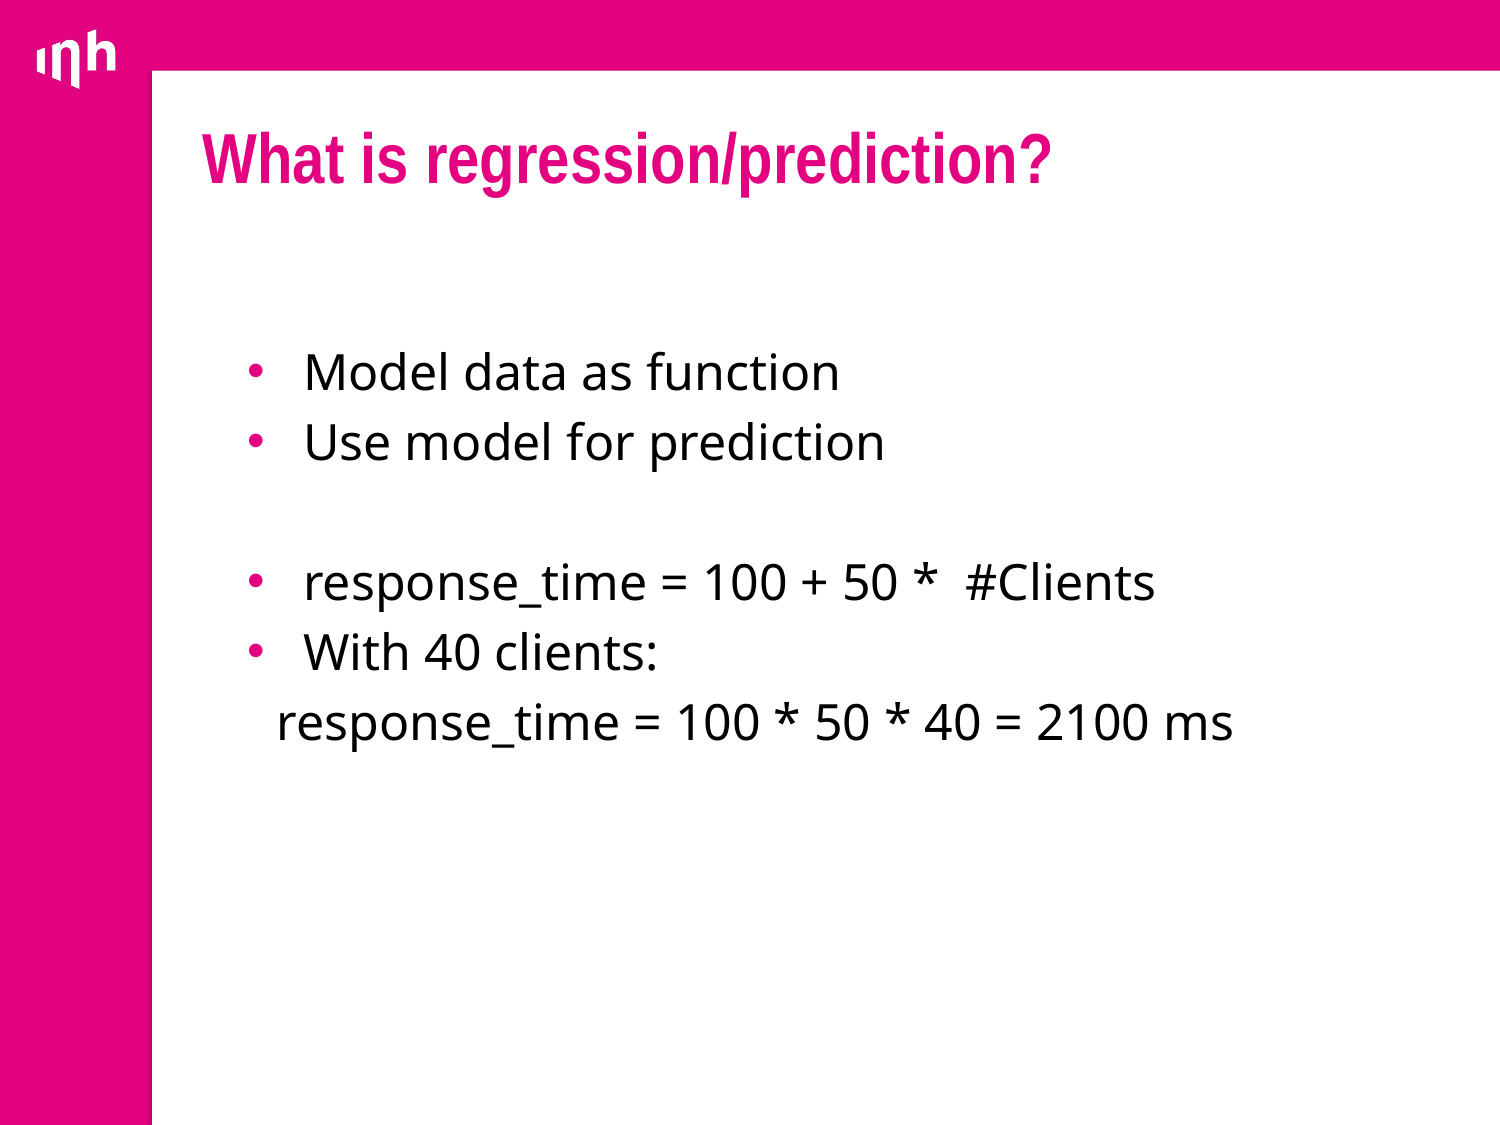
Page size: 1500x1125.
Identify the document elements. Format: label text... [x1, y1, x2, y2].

picture [29, 12, 123, 106]
title What is regression/prediction? [187, 104, 1454, 307]
list Model data as function Use model for prediction response_time = 100 + 50 * #Clients With 40 clients: response_time = 100 * 50 * 40 = 2100 ms [231, 332, 1454, 1001]
